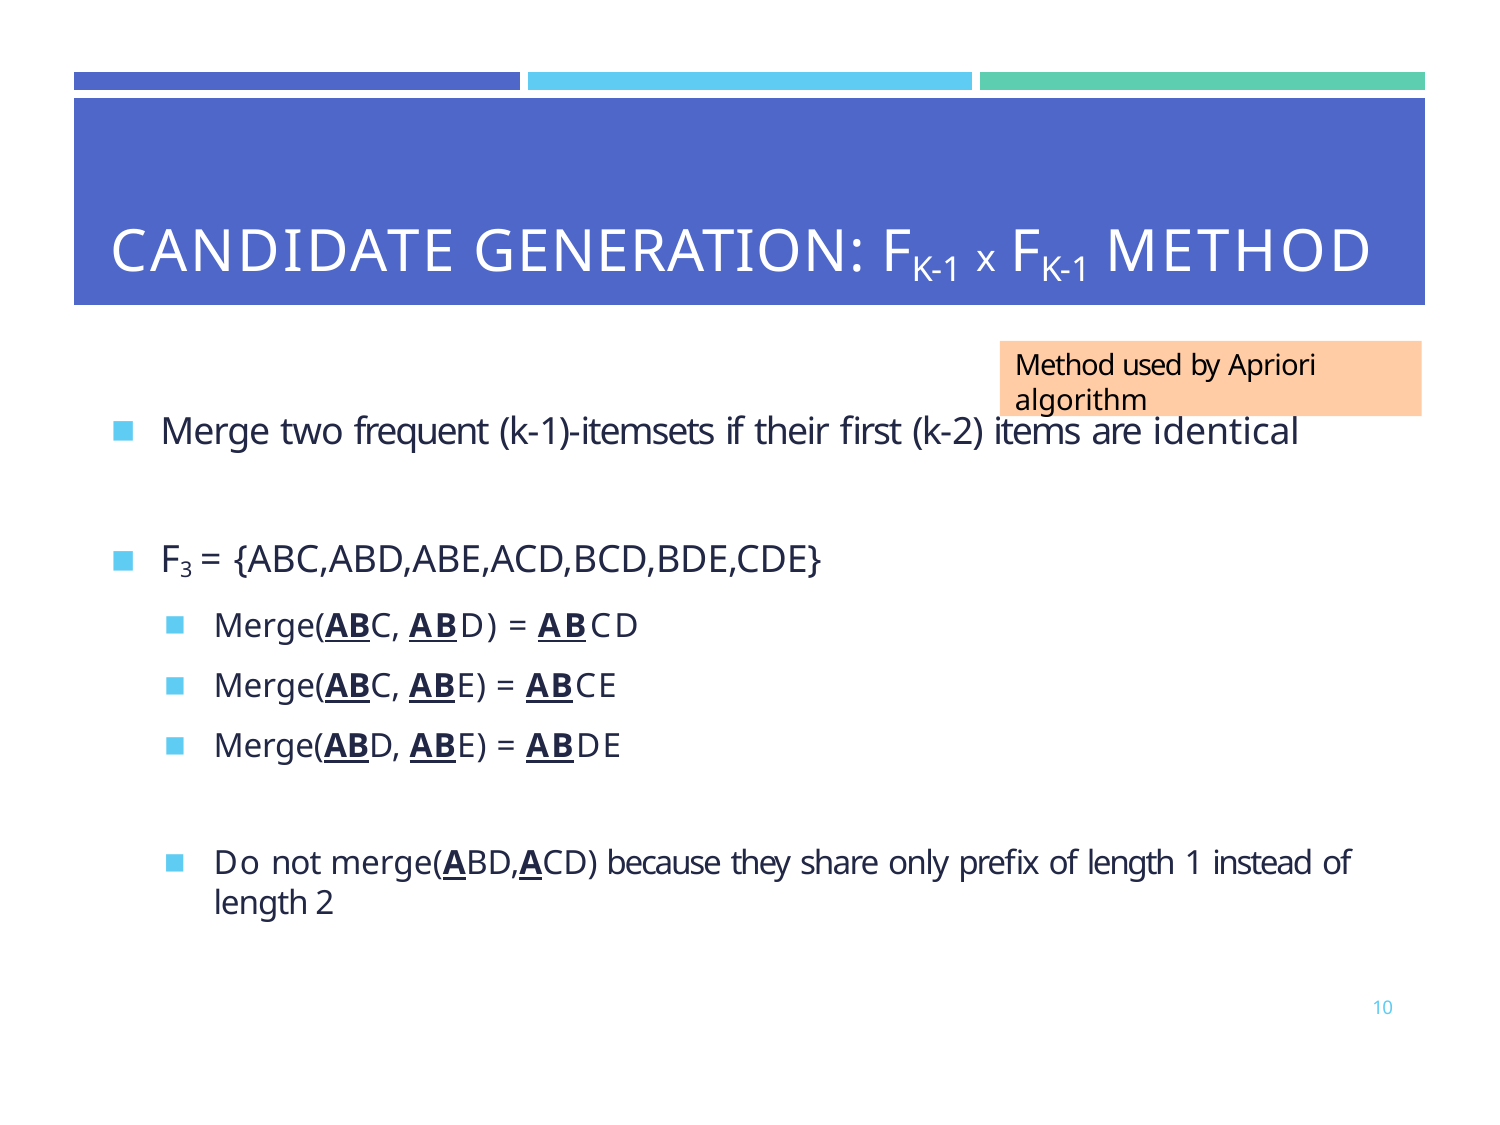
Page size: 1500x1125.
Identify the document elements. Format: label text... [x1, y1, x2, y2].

table_cell CANDIDATE GENERATION: FK-1 x FK-1 METHOD [74, 98, 1425, 305]
table_header [980, 72, 1425, 90]
text_box Merge two frequent (k-1)-itemsets if their first (k-2) items are identical F3 = {ABC,ABD,ABE,ACD,BCD,BDE,CDE} Merge(ABC, ABD) = ABCD Merge(ABC, ABE) = ABCE Merge(ABD, ABE) = ABDE Do not merge(ABD,ACD) because they share only prefix of length 1 instead of length 2 [99, 404, 1386, 921]
table_header [528, 72, 972, 90]
slide_number 10 [1365, 995, 1400, 1125]
text_box Method used by Apriori algorithm [999, 340, 1422, 417]
table_header [74, 72, 520, 90]
